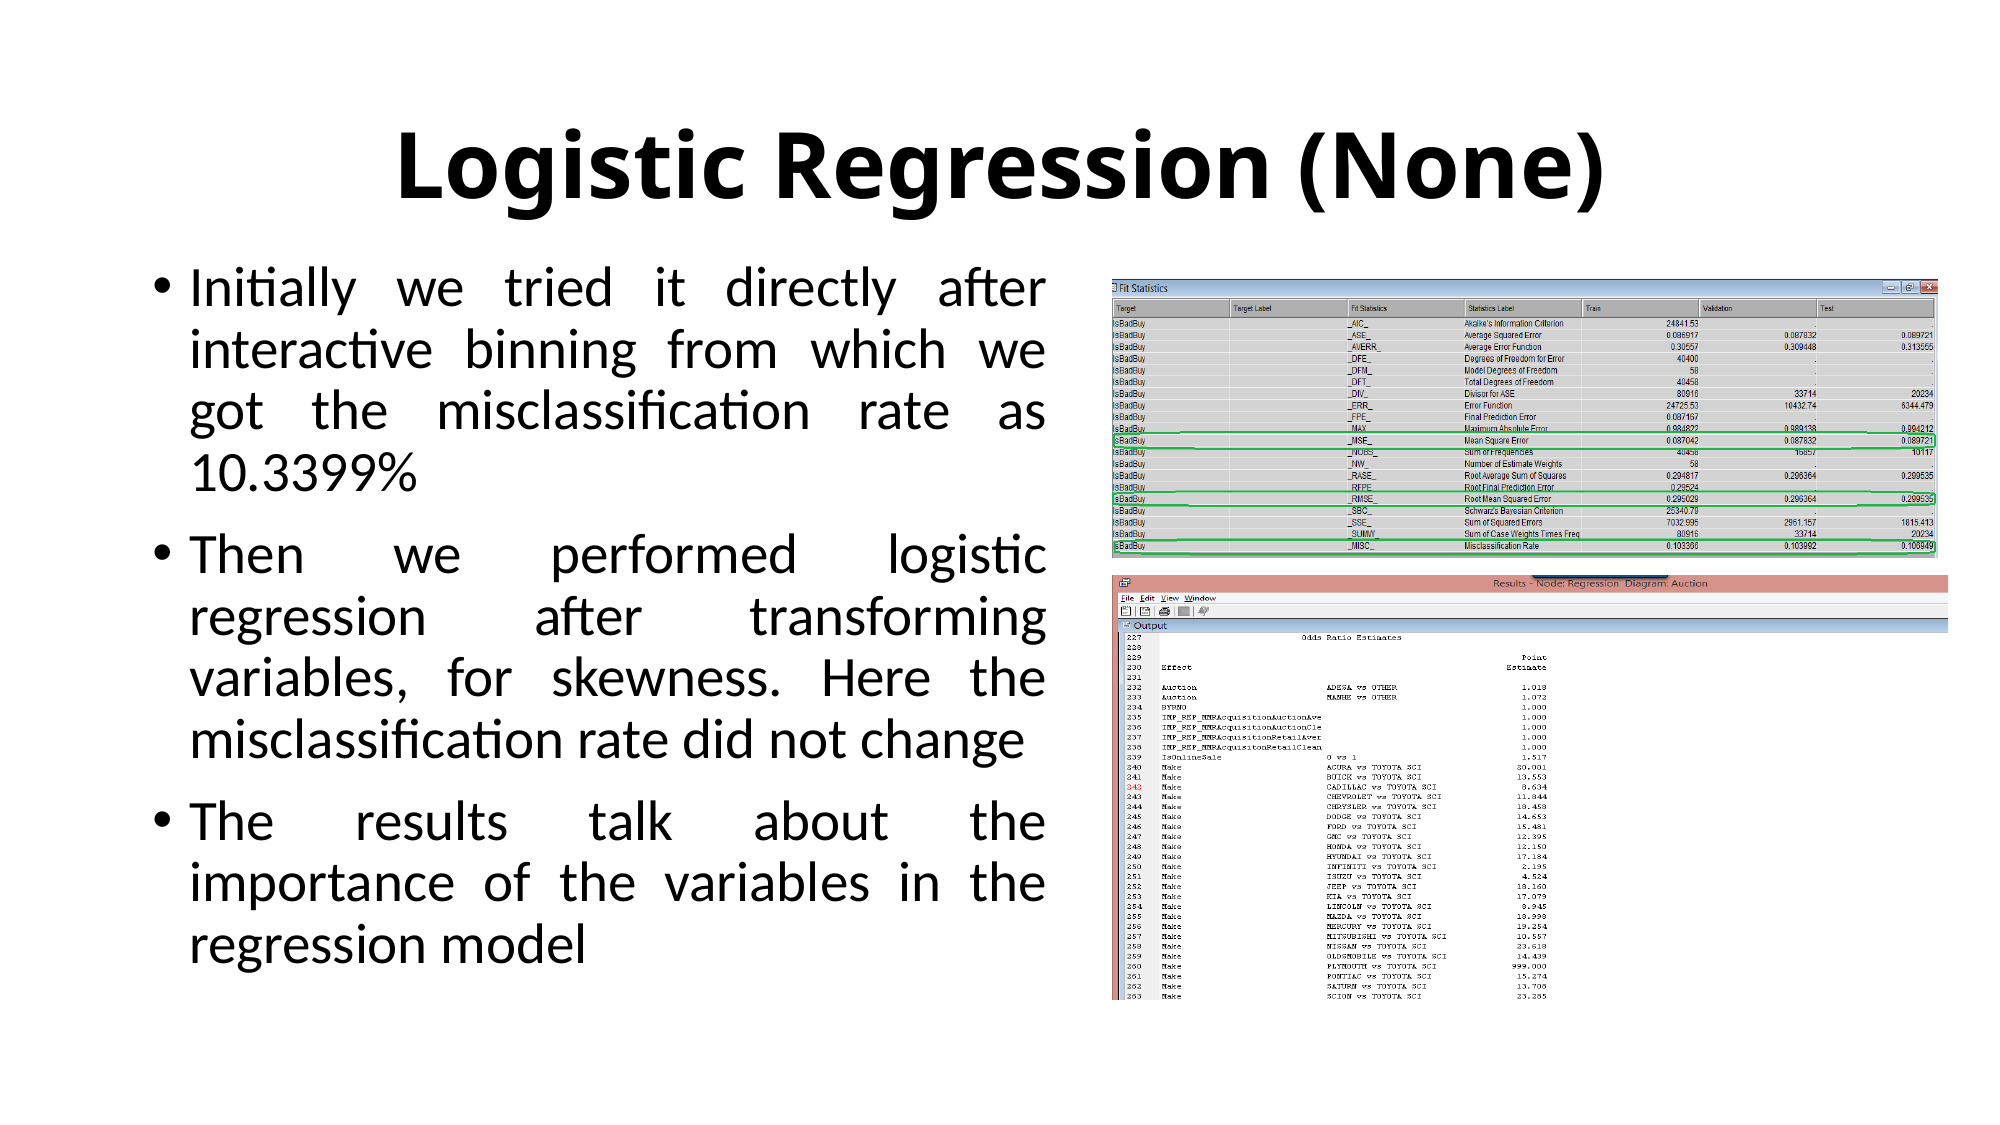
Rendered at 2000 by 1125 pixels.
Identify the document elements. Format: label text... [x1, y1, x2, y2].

picture [1112, 574, 1949, 1001]
picture [1112, 278, 1938, 558]
list Initially we tried it directly after interactive binning from which we got the misclassification rate as 10.3399% Then we performed logistic regression after transforming variables, for skewness. Here the misclassification rate did not change The results talk about the importance of the variables in the regression model [137, 249, 1063, 1038]
title Logistic Regression (None) [137, 59, 1862, 278]
